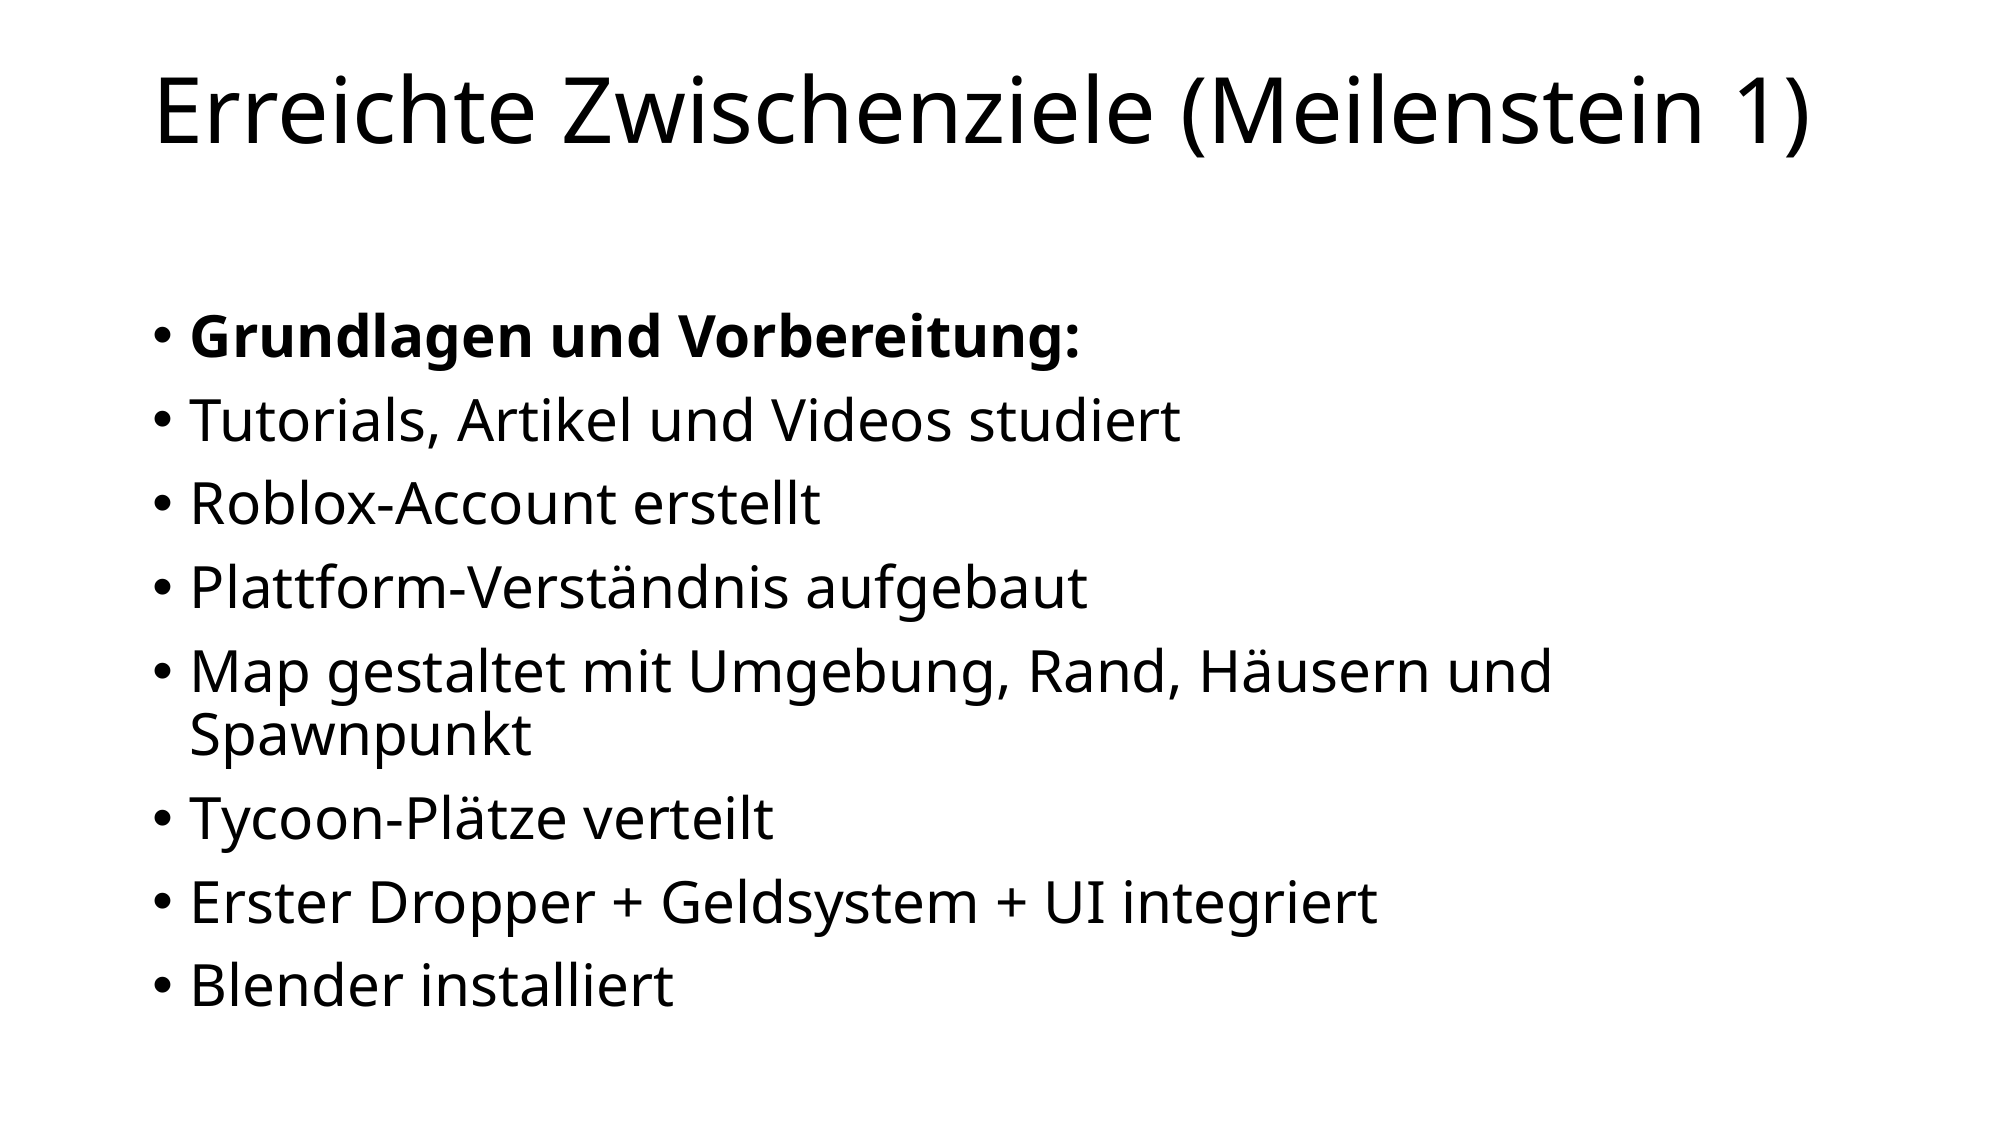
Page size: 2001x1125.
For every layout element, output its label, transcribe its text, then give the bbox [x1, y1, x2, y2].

list Grundlagen und Vorbereitung: Tutorials, Artikel und Videos studiert Roblox-Account erstellt Plattform-Verständnis aufgebaut Map gestaltet mit Umgebung, Rand, Häusern und Spawnpunkt Tycoon-Plätze verteilt Erster Dropper + Geldsystem + UI integriert Blender installiert [137, 299, 1863, 1014]
title Erreichte Zwischenziele (Meilenstein 1) [137, 59, 1863, 278]
